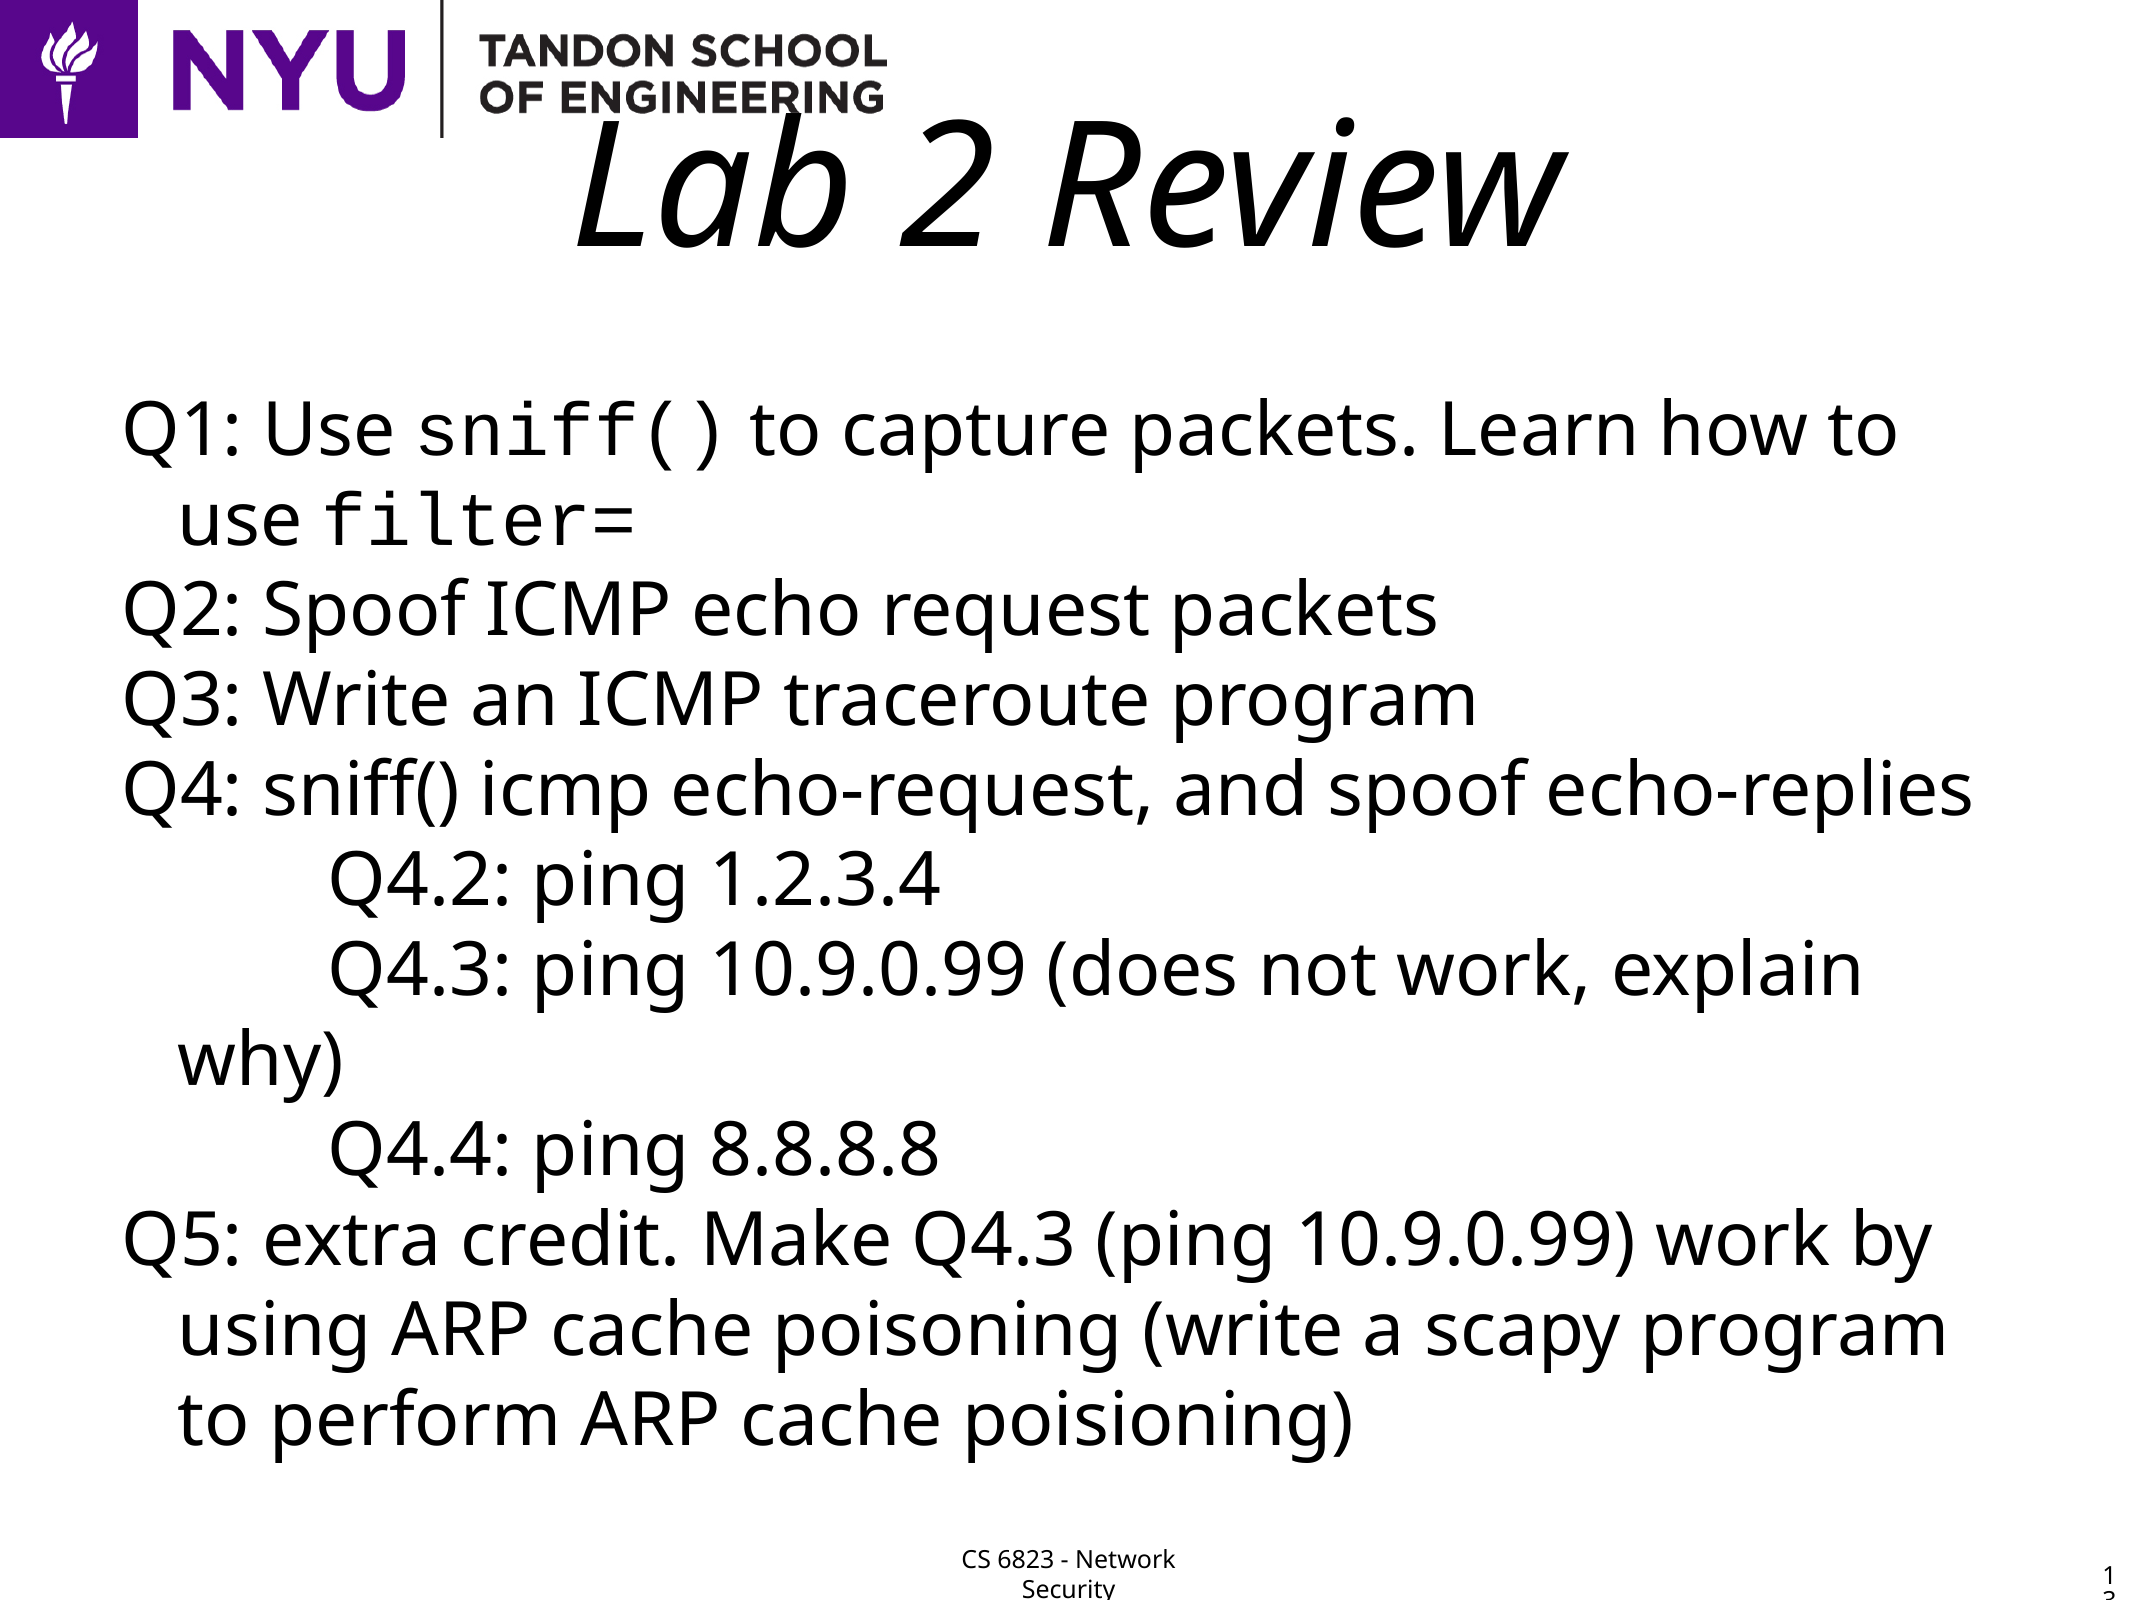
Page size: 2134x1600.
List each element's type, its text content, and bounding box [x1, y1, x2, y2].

list Q1: Use sniff() to capture packets. Learn how to use filter= Q2: Spoof ICMP echo request packets Q3: Write an ICMP traceroute program Q4: sniff() icmp echo-request, and spoof echo-replies Q4.2: ping 1.2.3.4 Q4.3: ping 10.9.0.99 (does not work, explain why) Q4.4: ping 8.8.8.8 Q5: extra credit. Make Q4.3 (ping 10.9.0.99) work by using ARP cache poisoning (write a scapy program to perform ARP cache poisioning) [106, 373, 2027, 1430]
picture [0, 0, 887, 138]
title Lab 2 Review [106, 64, 2027, 331]
slide_number 13 [2086, 1551, 2132, 1599]
